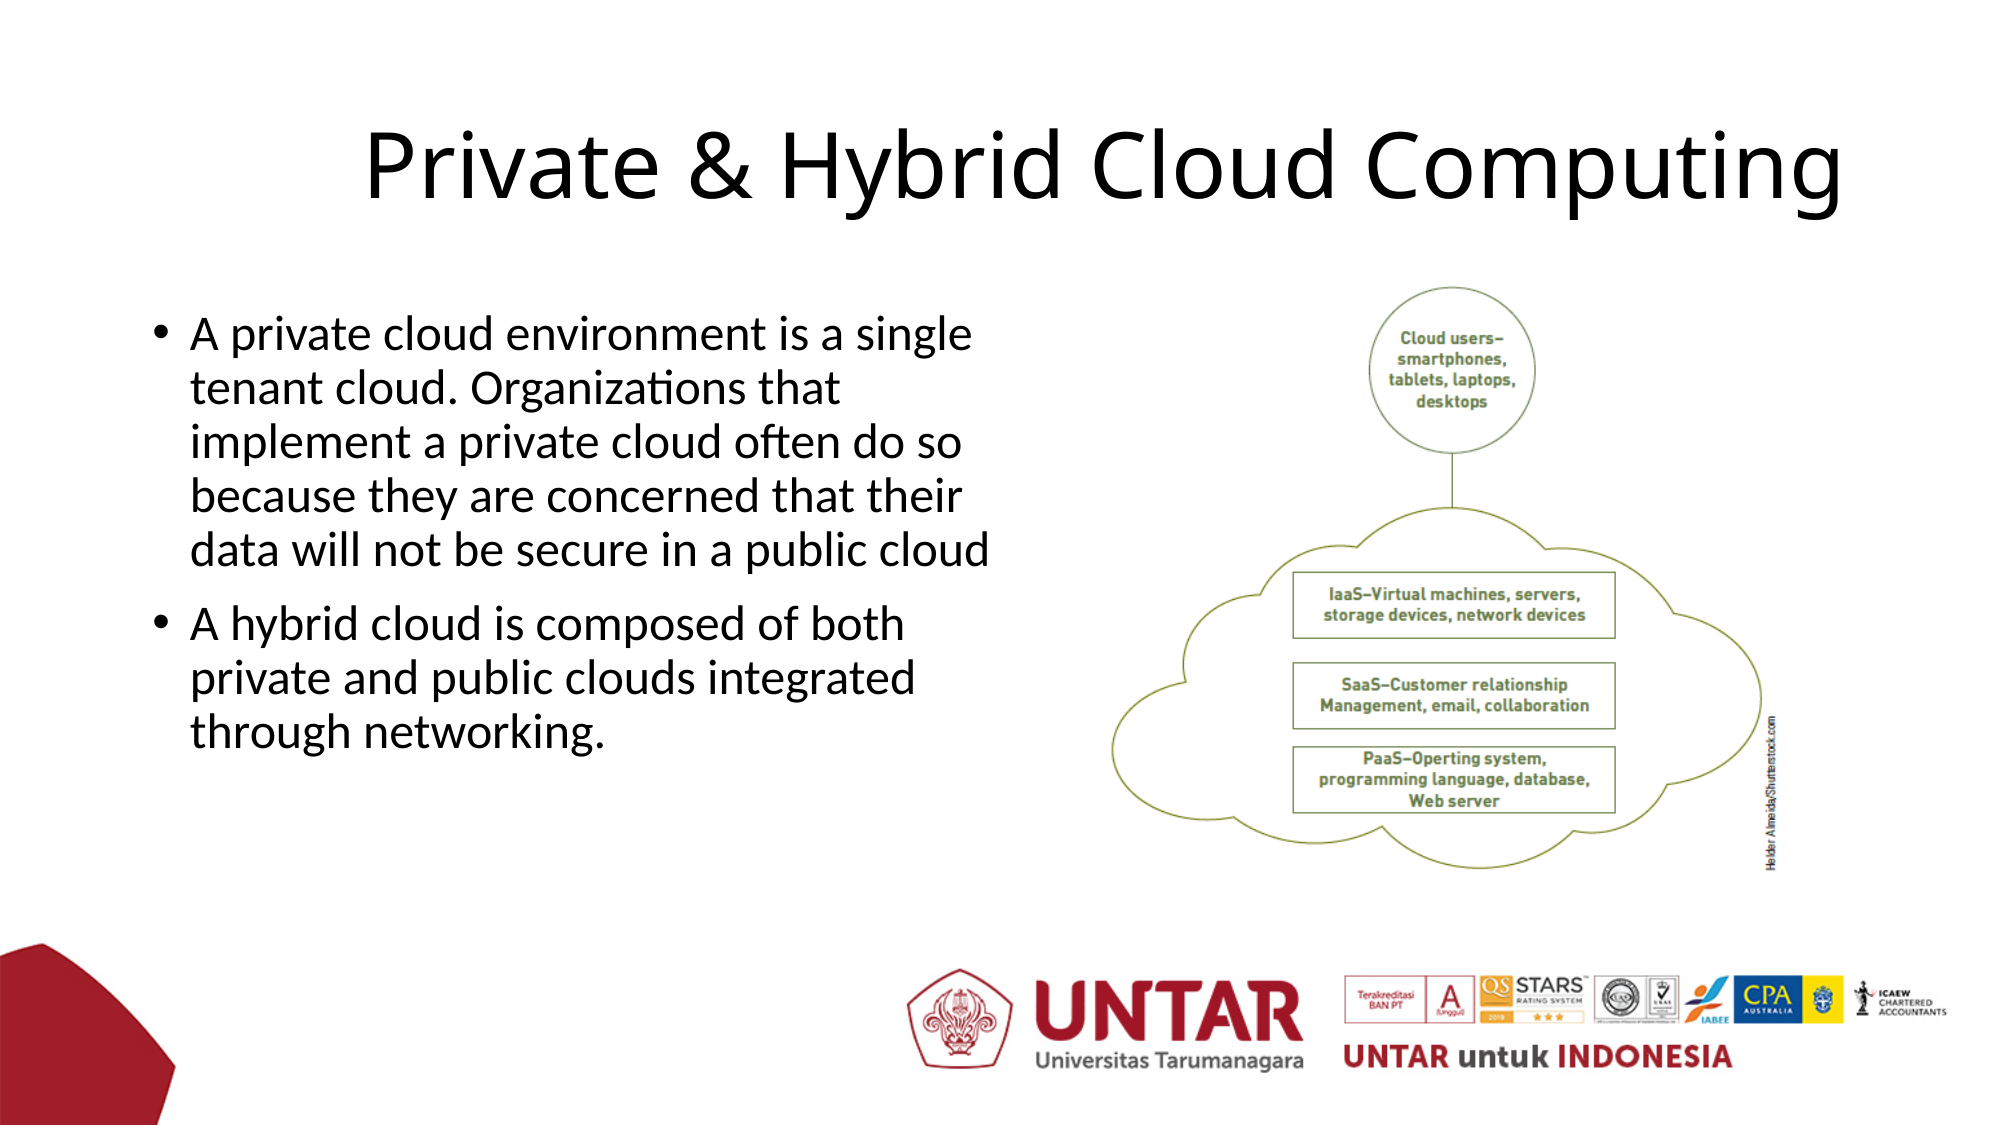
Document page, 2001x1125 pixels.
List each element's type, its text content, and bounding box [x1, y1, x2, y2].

title Private & Hybrid Cloud Computing [137, 59, 1863, 278]
list A private cloud environment is a single tenant cloud. Organizations that implement a private cloud often do so because they are concerned that their data will not be secure in a public cloud A hybrid cloud is composed of both private and public clouds integrated through networking. [137, 299, 1030, 1014]
picture [0, 0, 2001, 1125]
